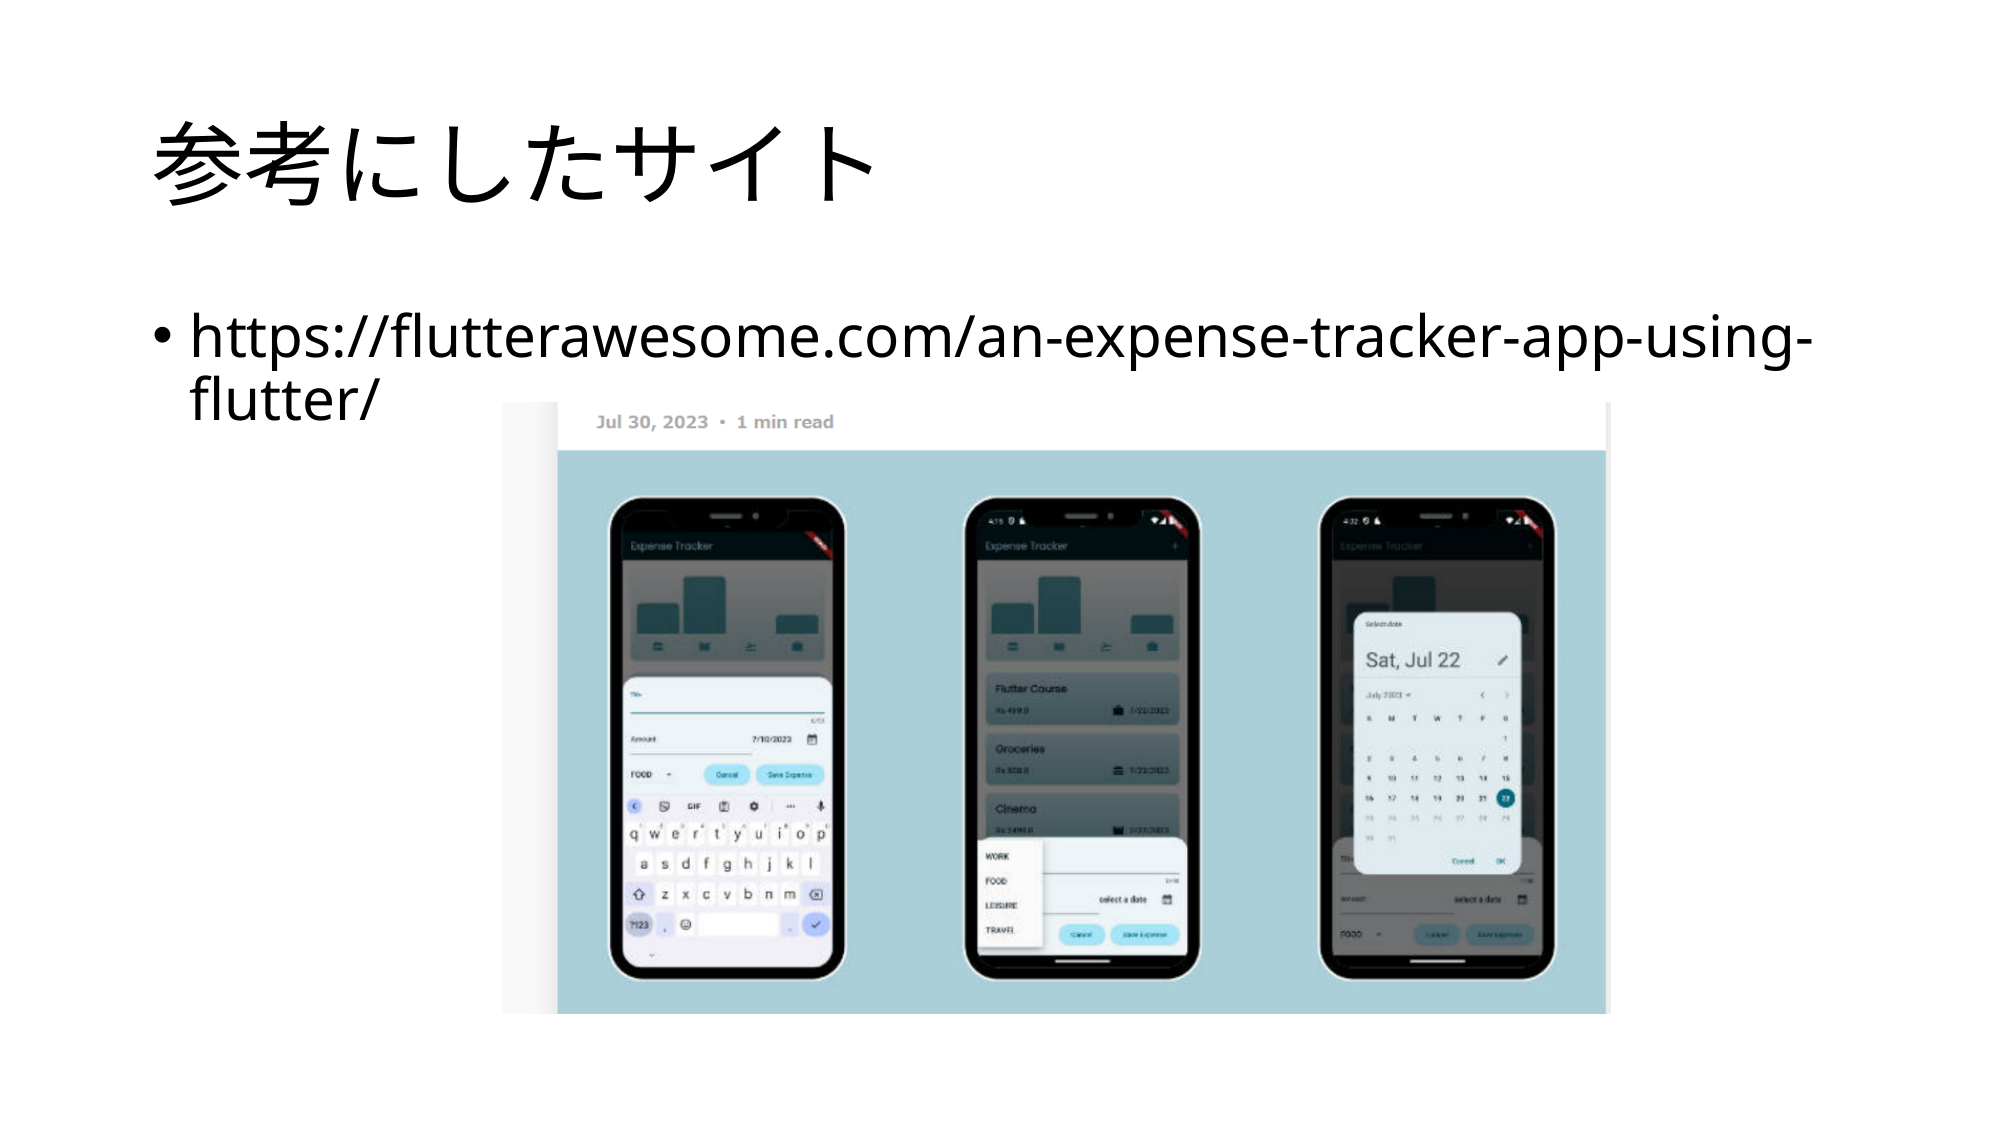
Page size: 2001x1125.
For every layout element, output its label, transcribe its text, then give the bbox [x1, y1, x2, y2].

list https://flutterawesome.com/an-expense-tracker-app-using-flutter/ [137, 299, 1863, 1014]
picture [501, 402, 1612, 1014]
title 参考にしたサイト [137, 59, 1863, 278]
